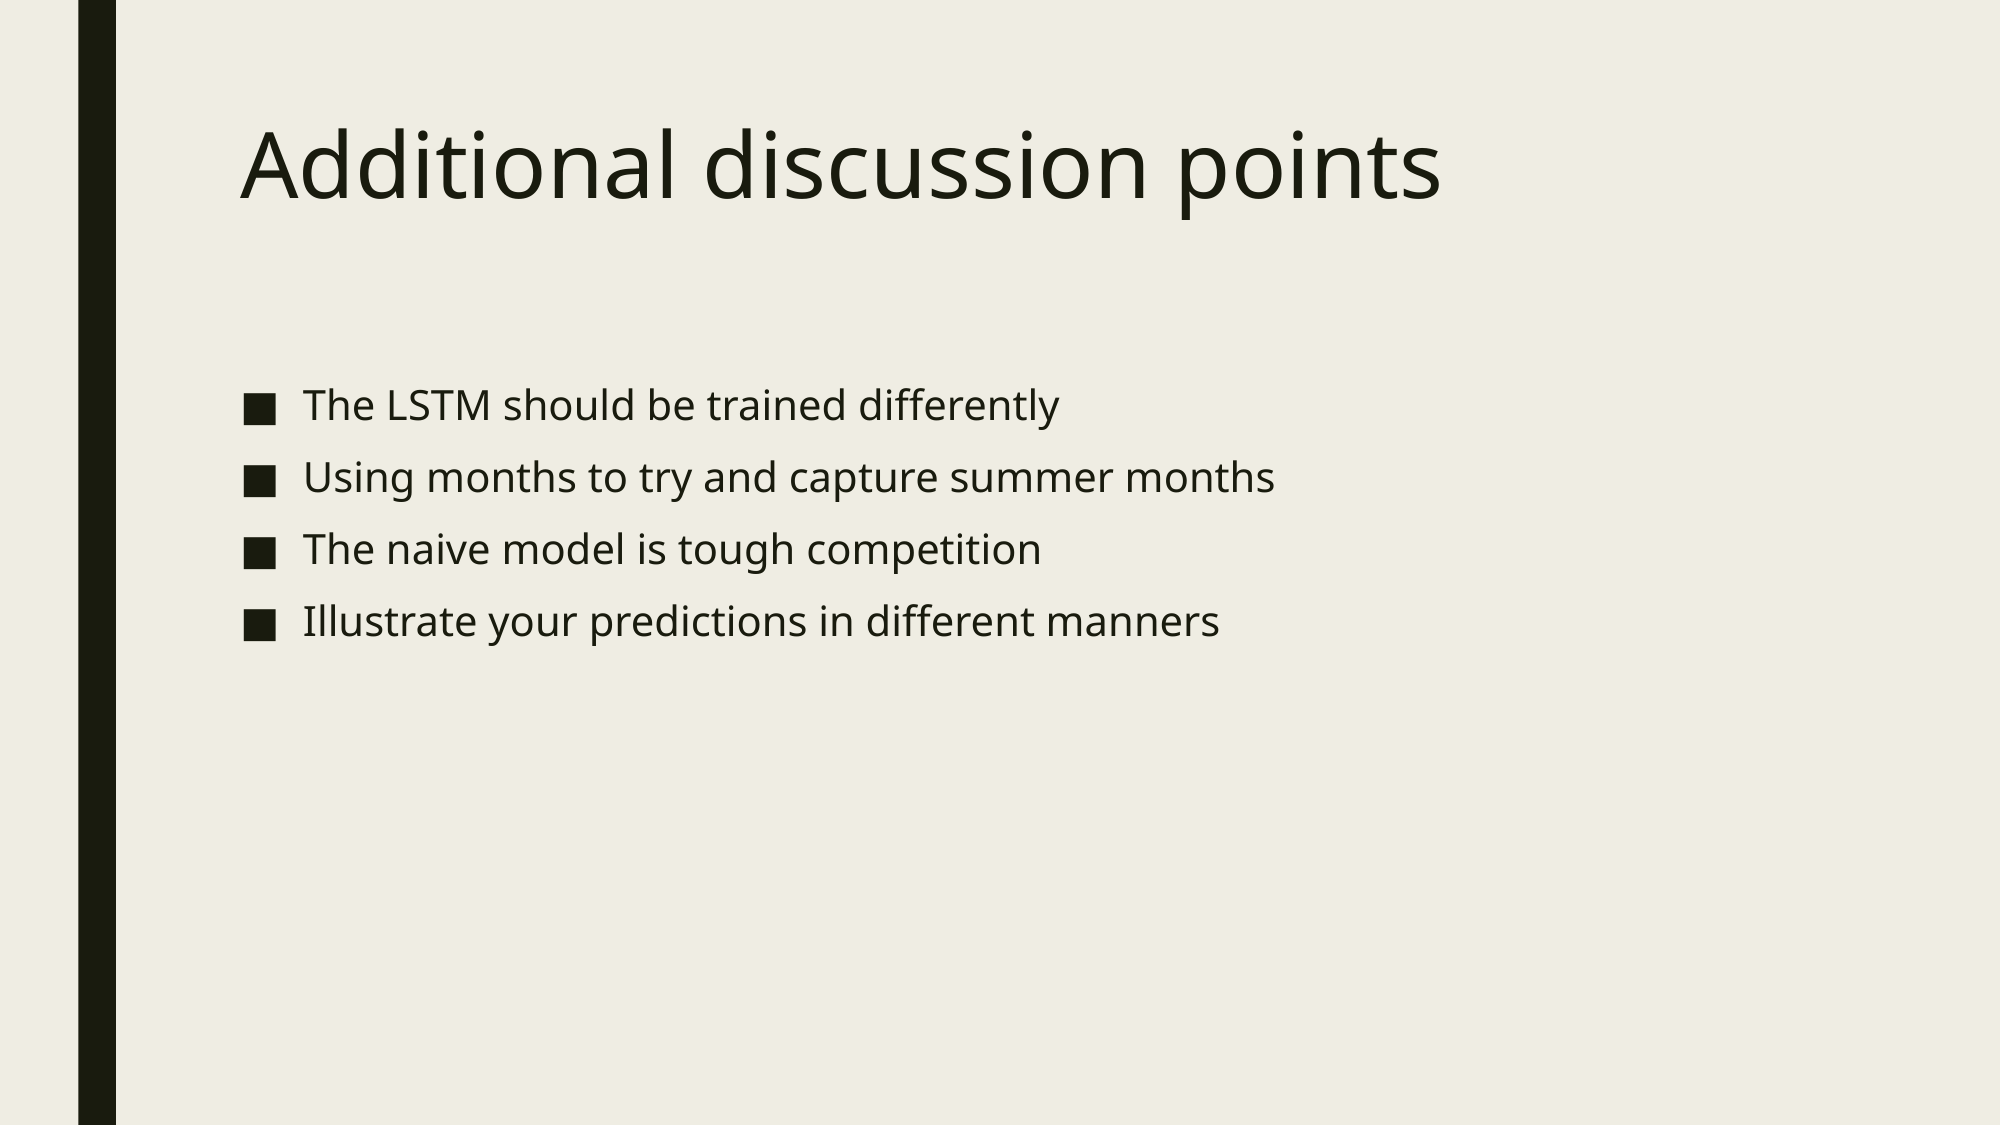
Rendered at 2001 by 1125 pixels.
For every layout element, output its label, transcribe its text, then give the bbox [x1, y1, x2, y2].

title Additional discussion points [225, 112, 1800, 357]
list The LSTM should be trained differently Using months to try and capture summer months The naive model is tough competition Illustrate your predictions in different manners [225, 375, 1800, 963]
